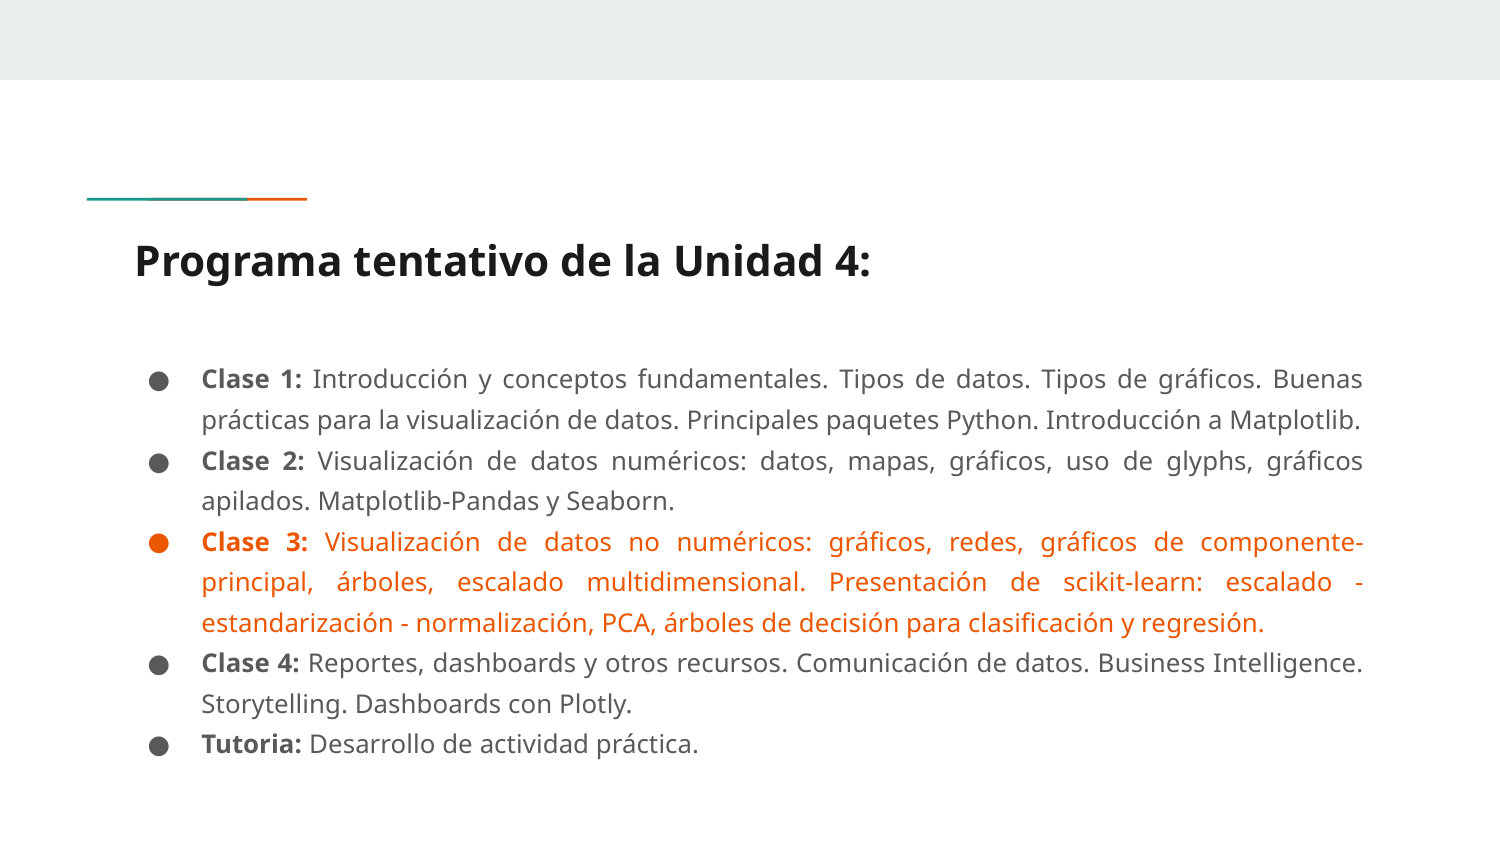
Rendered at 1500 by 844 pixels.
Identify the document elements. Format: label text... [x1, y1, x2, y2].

title Programa tentativo de la Unidad 4: [119, 216, 1381, 305]
list Clase 1: Introducción y conceptos fundamentales. Tipos de datos. Tipos de gráficos. Buenas prácticas para la visualización de datos. Principales paquetes Python. Introducción a Matplotlib. Clase 2: Visualización de datos numéricos: datos, mapas, gráficos, uso de glyphs, gráficos apilados. Matplotlib-Pandas y Seaborn. Clase 3: Visualización de datos no numéricos: gráficos, redes, gráficos de componente-principal, árboles, escalado multidimensional. Presentación de scikit-learn: escalado - estandarización - normalización, PCA, árboles de decisión para clasificación y regresión. Clase 4: Reportes, dashboards y otros recursos. Comunicación de datos. Business Intelligence. Storytelling. Dashboards con Plotly. Tutoria: Desarrollo de actividad práctica. [119, 341, 1381, 792]
